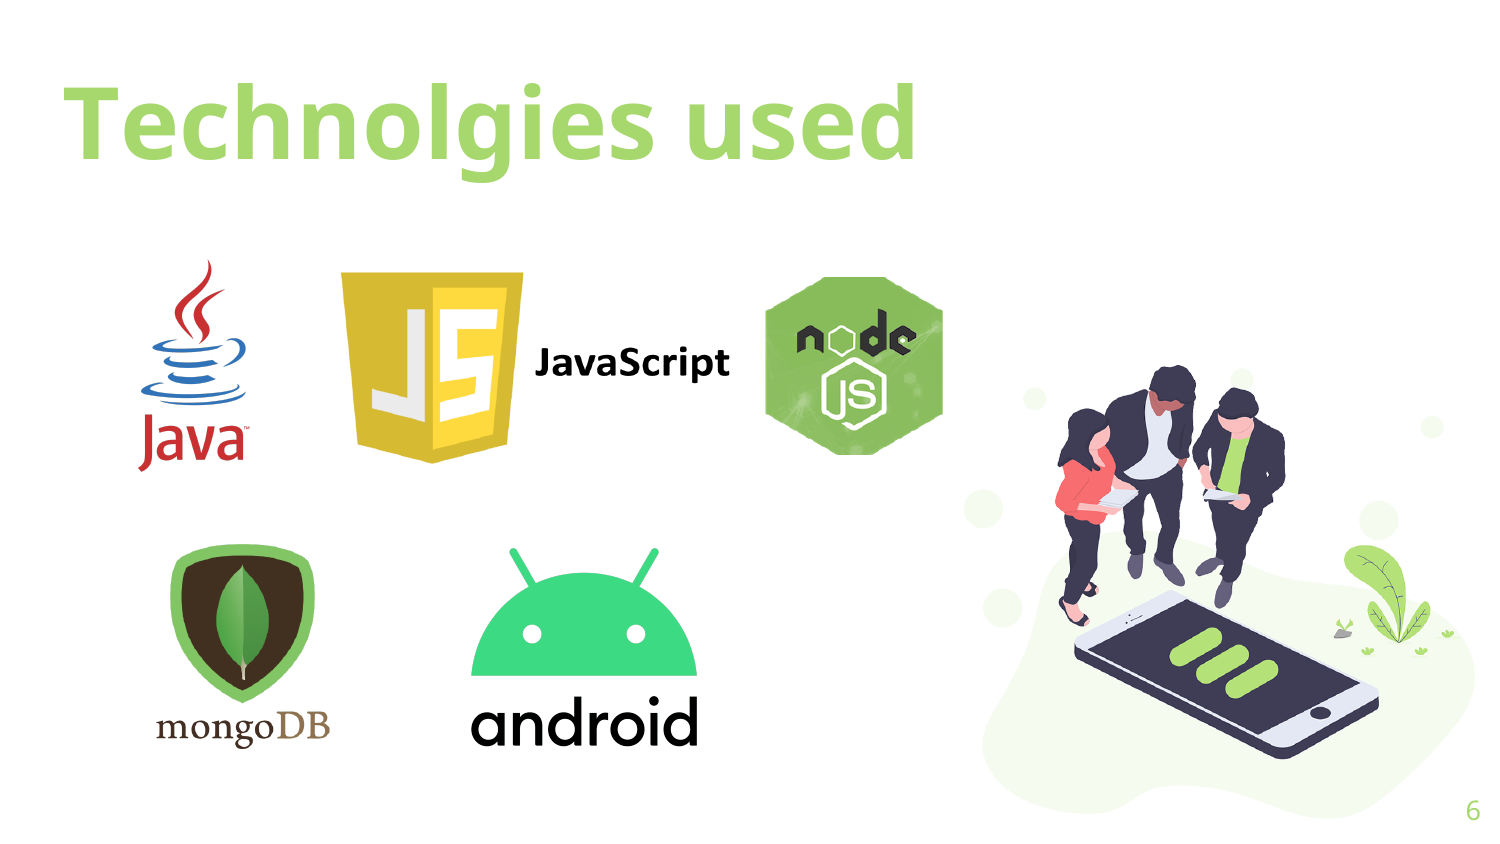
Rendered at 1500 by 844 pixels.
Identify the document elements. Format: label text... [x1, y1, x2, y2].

picture [764, 276, 943, 455]
picture [963, 365, 1475, 819]
picture [129, 514, 356, 780]
picture [371, 514, 796, 780]
title Technolgies used [62, 85, 967, 180]
slide_number 6 [1391, 779, 1482, 844]
picture [328, 258, 742, 474]
picture [79, 249, 307, 483]
